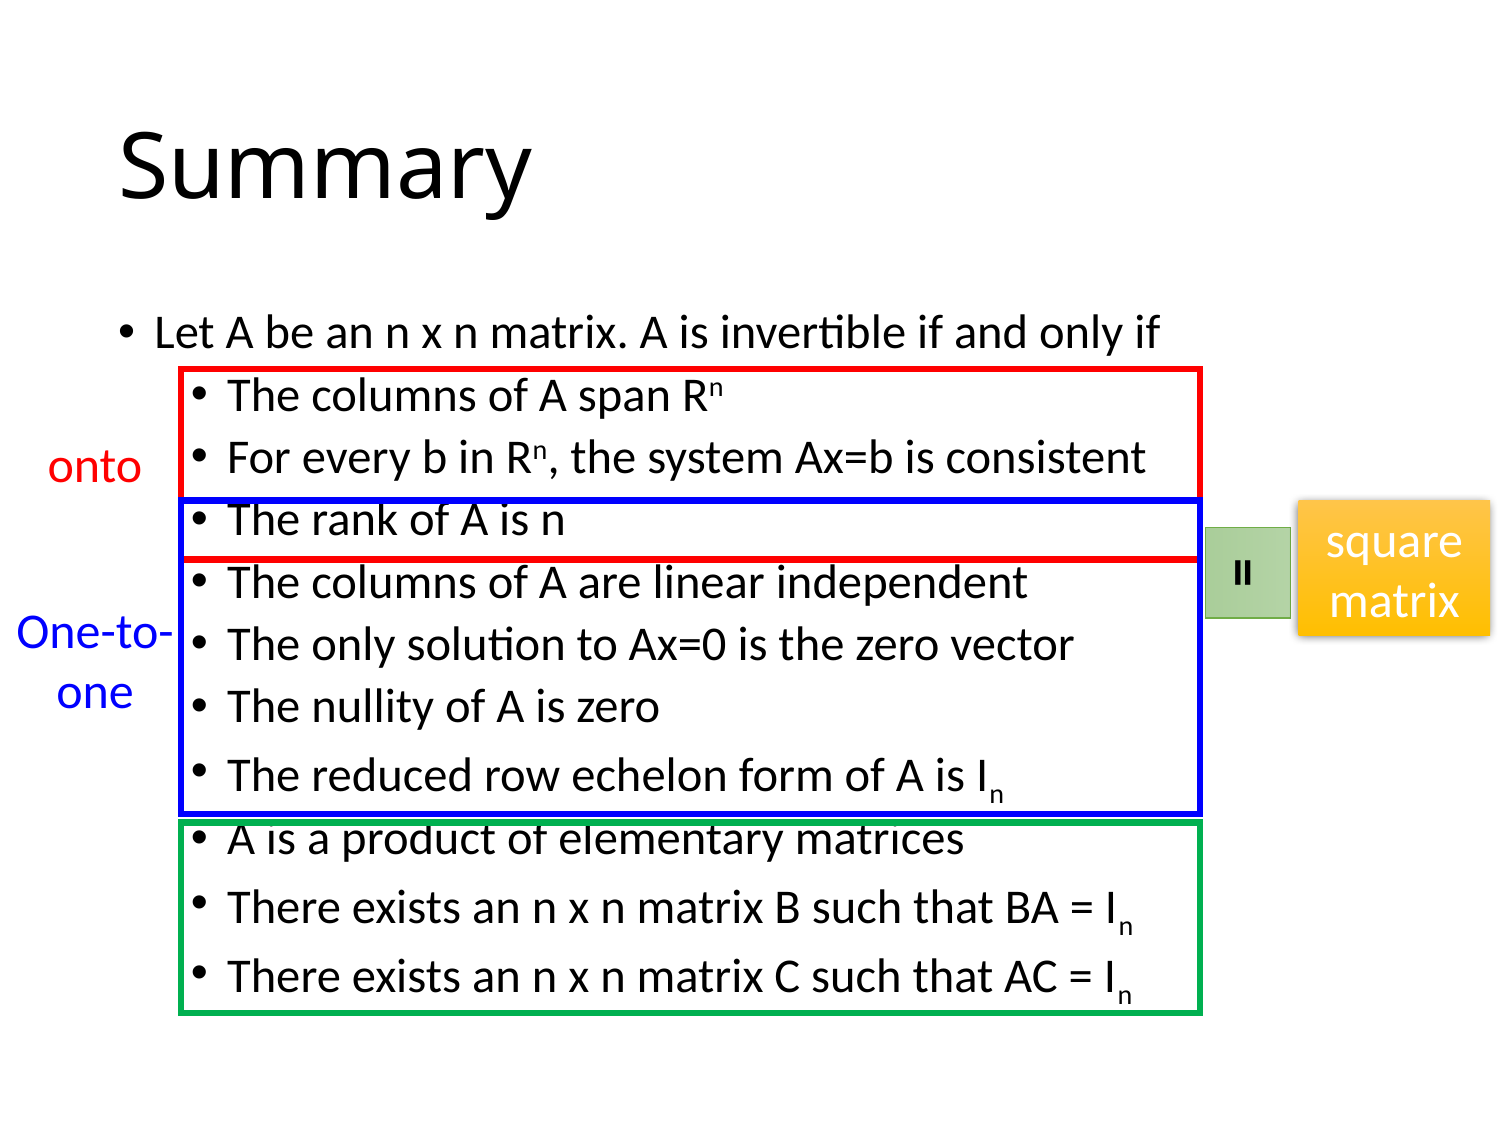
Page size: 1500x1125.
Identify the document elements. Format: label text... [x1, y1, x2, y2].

text_box [180, 368, 1201, 500]
text_box One-to-one [0, 590, 190, 726]
list Let A be an n x n matrix. A is invertible if and only if The columns of A span Rn For every b in Rn, the system Ax=b is consistent The rank of A is n The columns of A are linear independent The only solution to Ax=0 is the zero vector The nullity of A is zero The reduced row echelon form of A is In A is a product of elementary matrices There exists an n x n matrix B such that BA = In There exists an n x n matrix C such that AC = In [103, 299, 1397, 1014]
text_box [180, 821, 1201, 1014]
title Summary [103, 59, 1397, 278]
text_box = [1205, 527, 1290, 619]
text_box square matrix [1298, 500, 1491, 636]
text_box onto [29, 424, 161, 500]
text_box [180, 500, 1201, 815]
